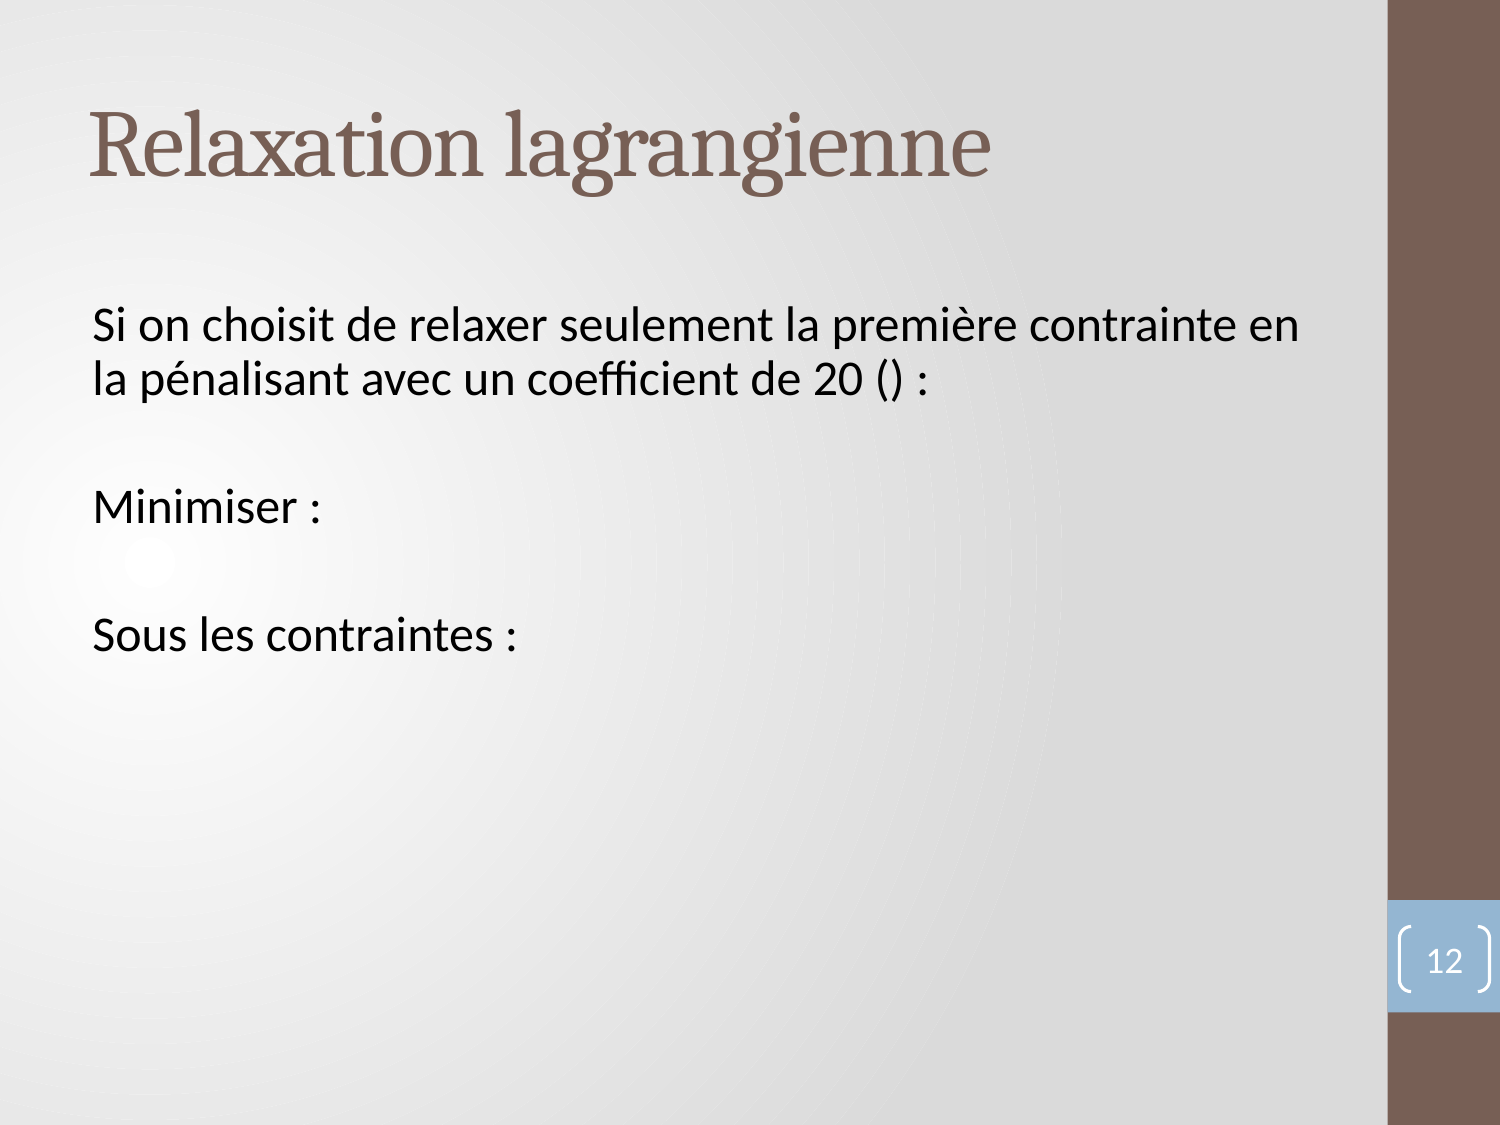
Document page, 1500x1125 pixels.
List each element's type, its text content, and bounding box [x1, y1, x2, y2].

slide_number 12 [1397, 924, 1492, 994]
title Relaxation lagrangienne [72, 44, 1323, 232]
